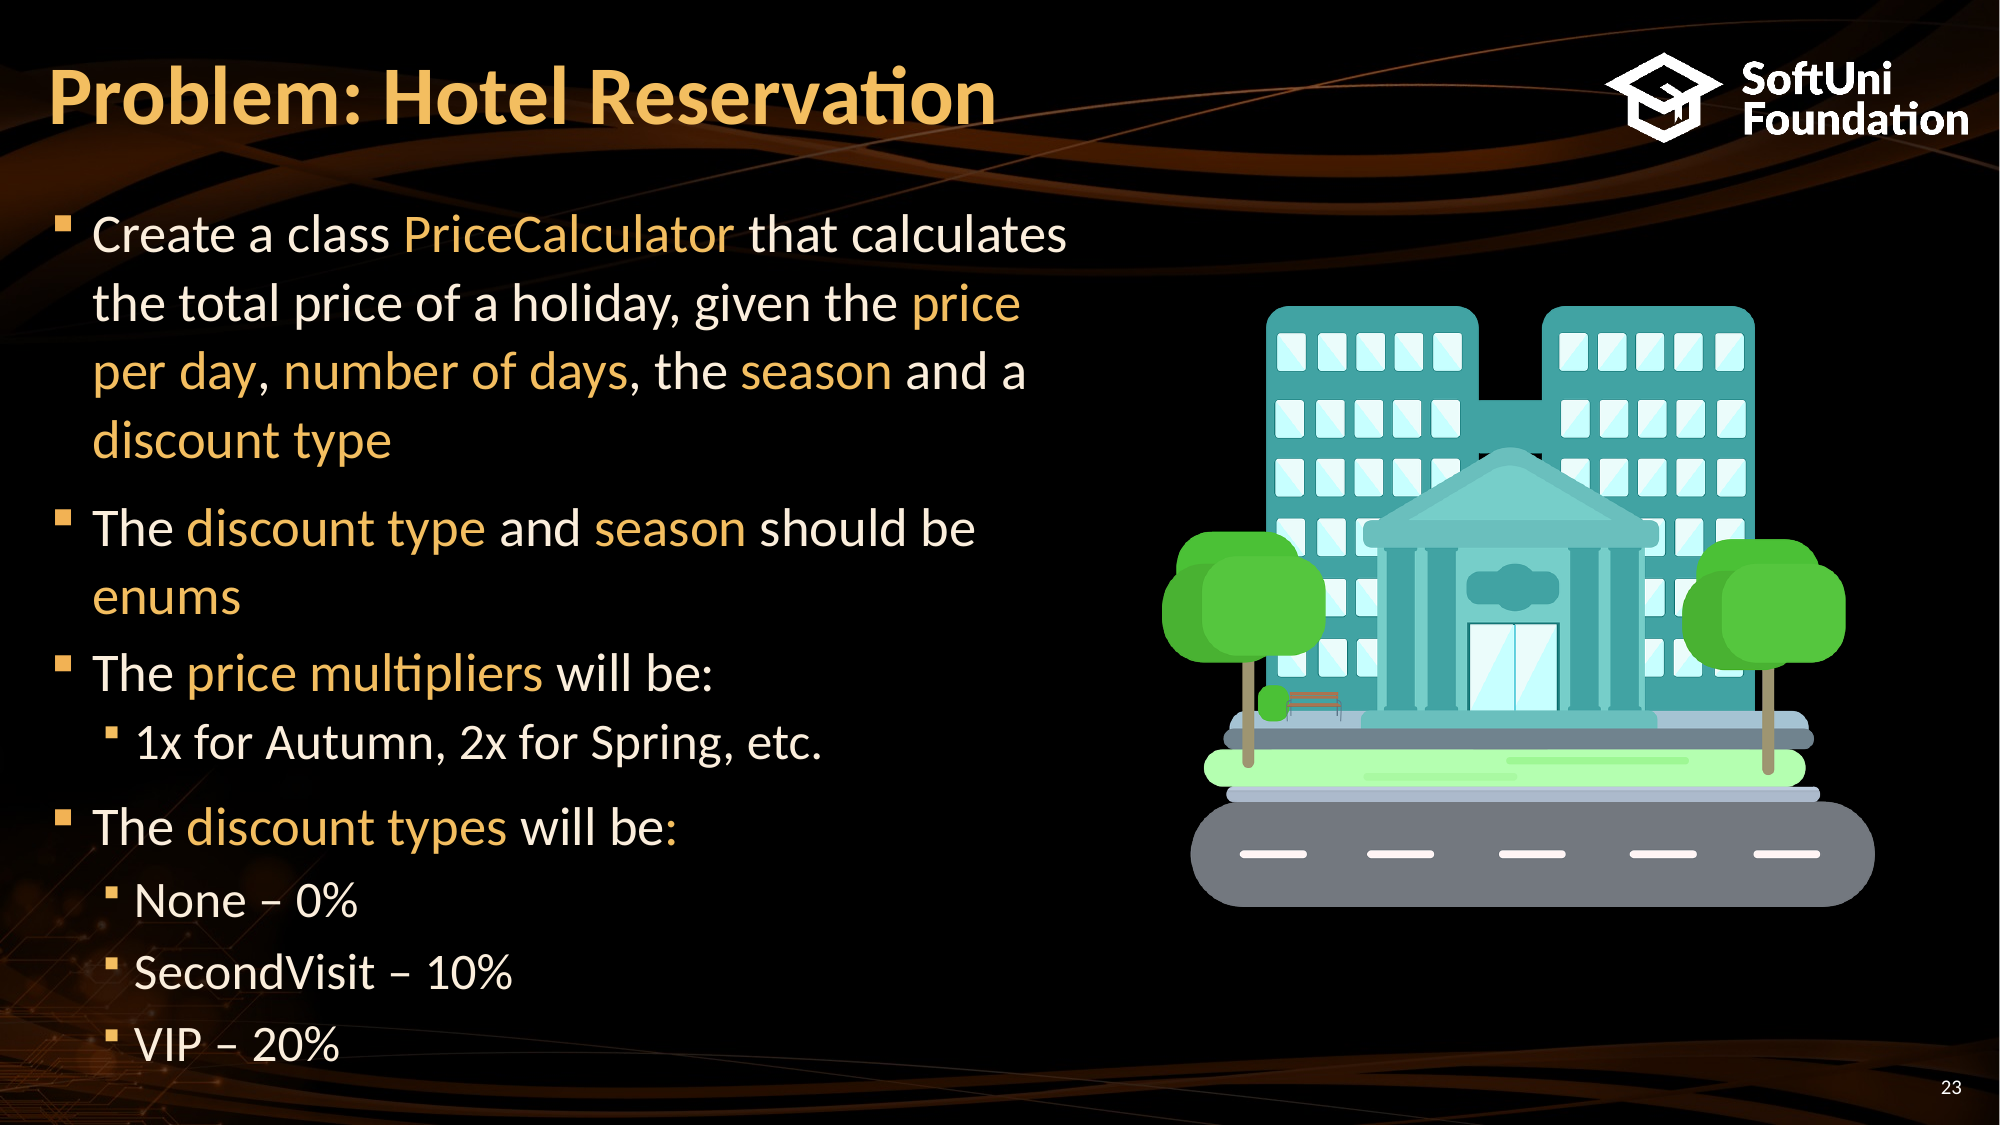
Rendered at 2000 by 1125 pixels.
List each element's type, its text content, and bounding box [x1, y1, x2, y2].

slide_number 23 [1897, 1070, 1968, 1103]
picture [0, 0, 2000, 1125]
list Create a class PriceCalculator that calculates the total price of a holiday, given the price per day, number of days, the season and a discount type The discount type and season should be enums The price multipliers will be: 1x for Autumn, 2x for Spring, etc. The discount types will be: None – 0% SecondVisit – 10% VIP – 20% [33, 189, 1114, 1088]
title Problem: Hotel Reservation [30, 6, 1602, 189]
